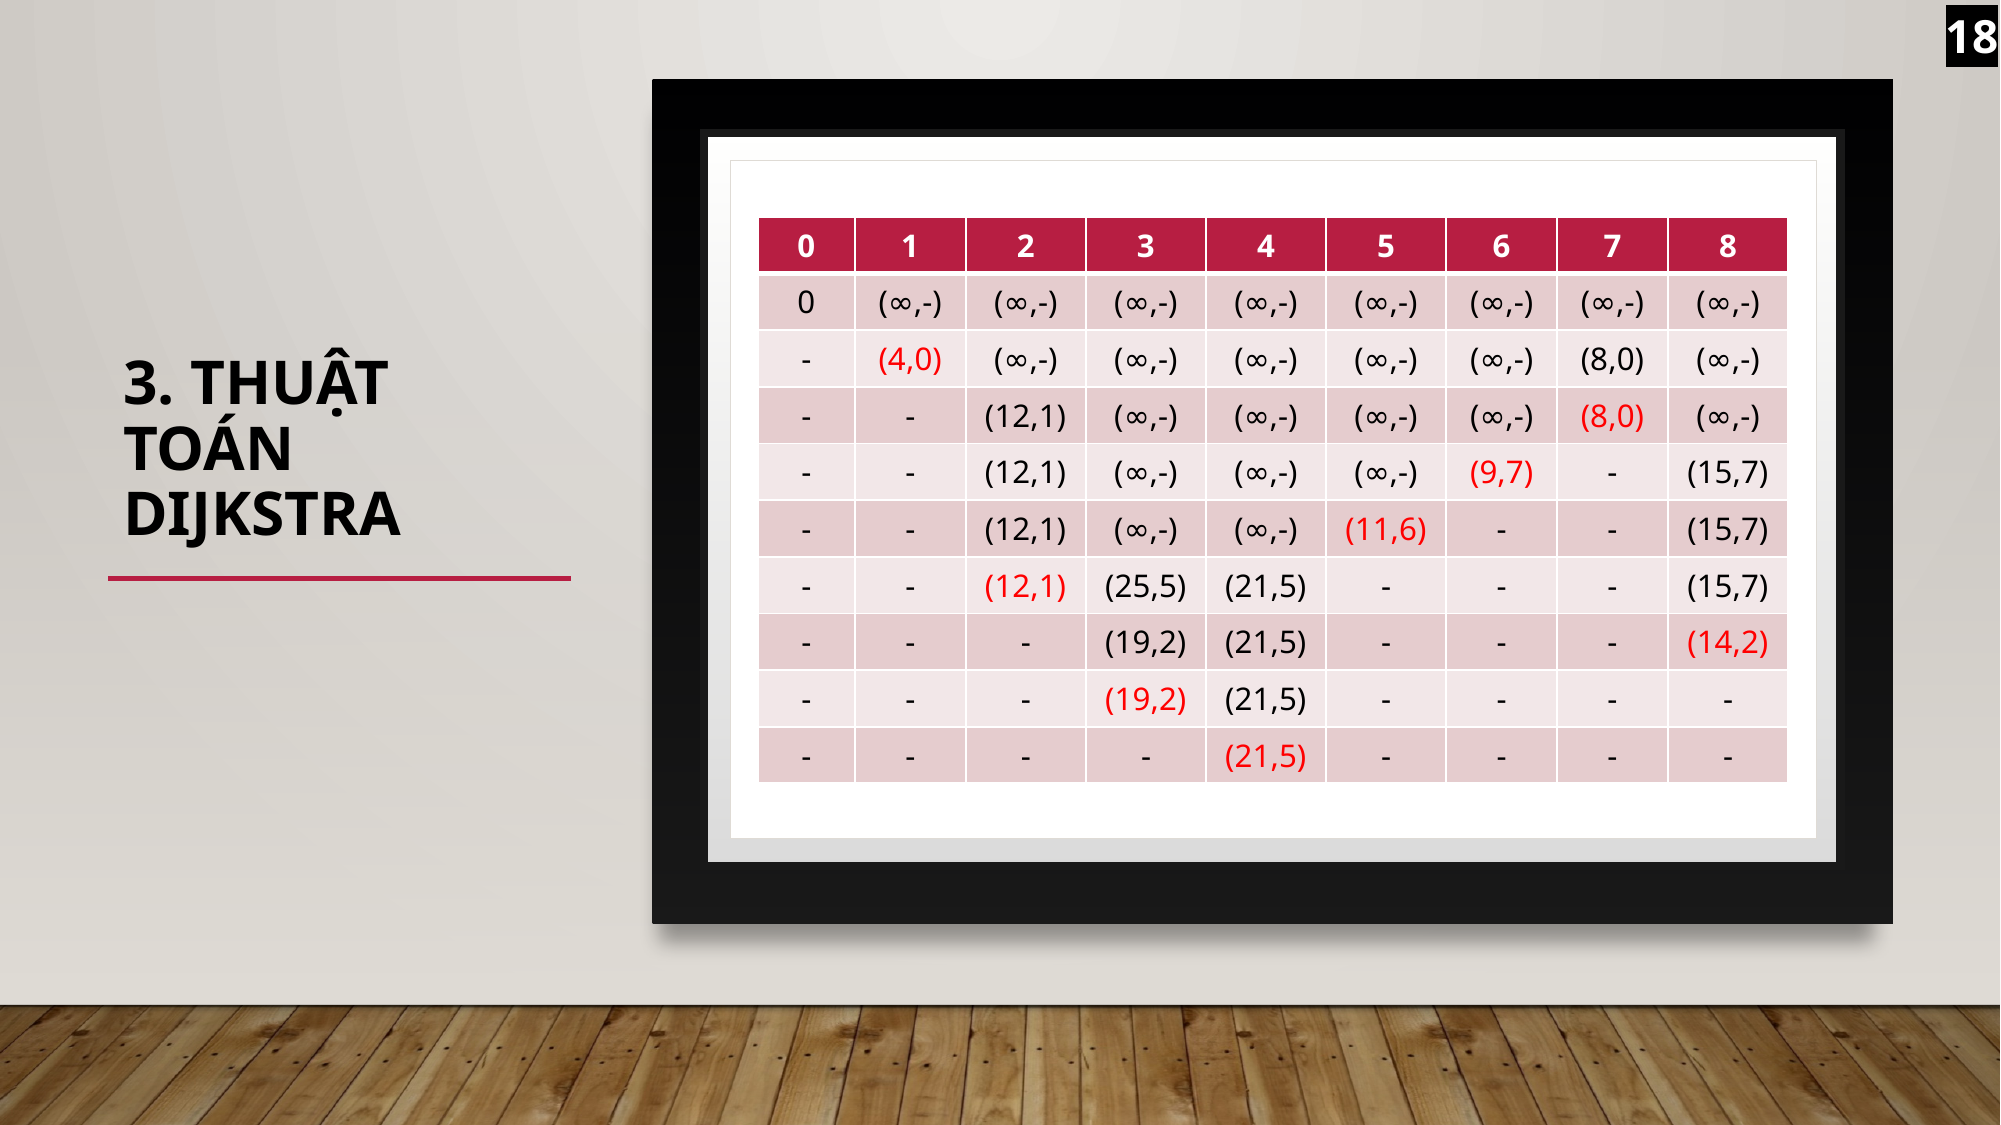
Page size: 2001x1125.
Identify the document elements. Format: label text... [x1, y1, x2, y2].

text_box 18 [1931, 0, 2000, 71]
text_box [0, 330, 2000, 1004]
picture [0, 1006, 2000, 1125]
text_box [0, 0, 2000, 330]
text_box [652, 78, 1894, 924]
title 3. Thuật toán Dijkstra [108, 241, 572, 549]
